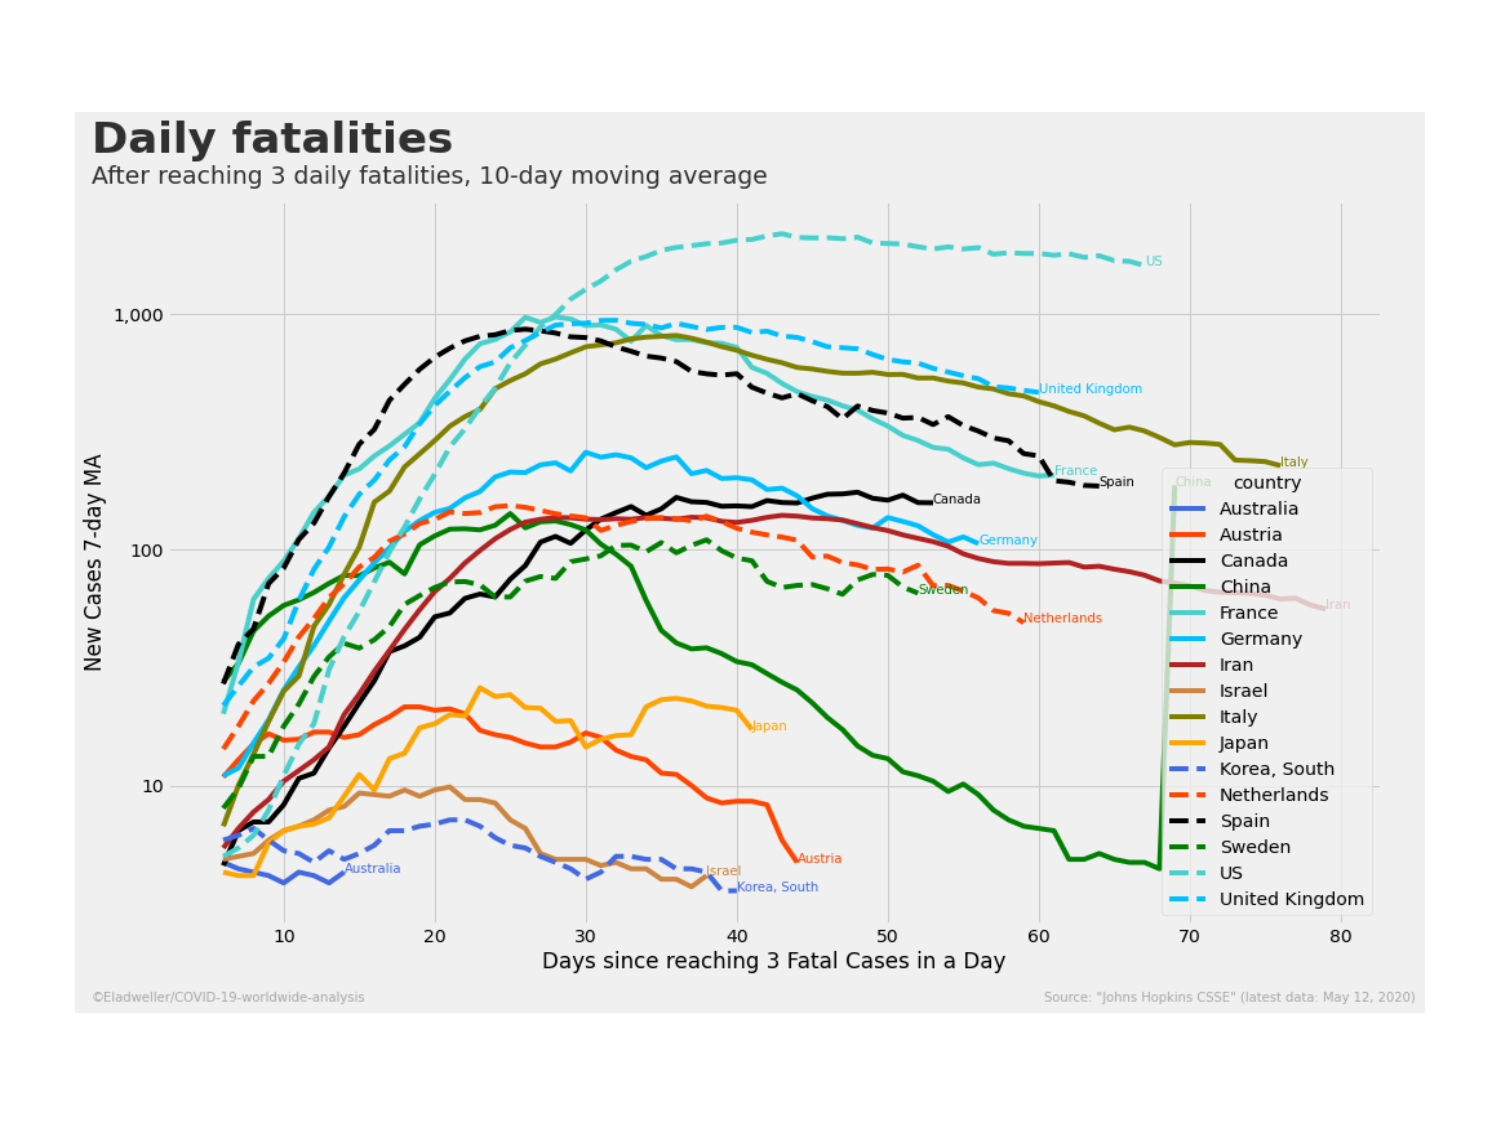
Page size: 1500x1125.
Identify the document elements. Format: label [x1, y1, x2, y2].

picture [74, 112, 1426, 1013]
